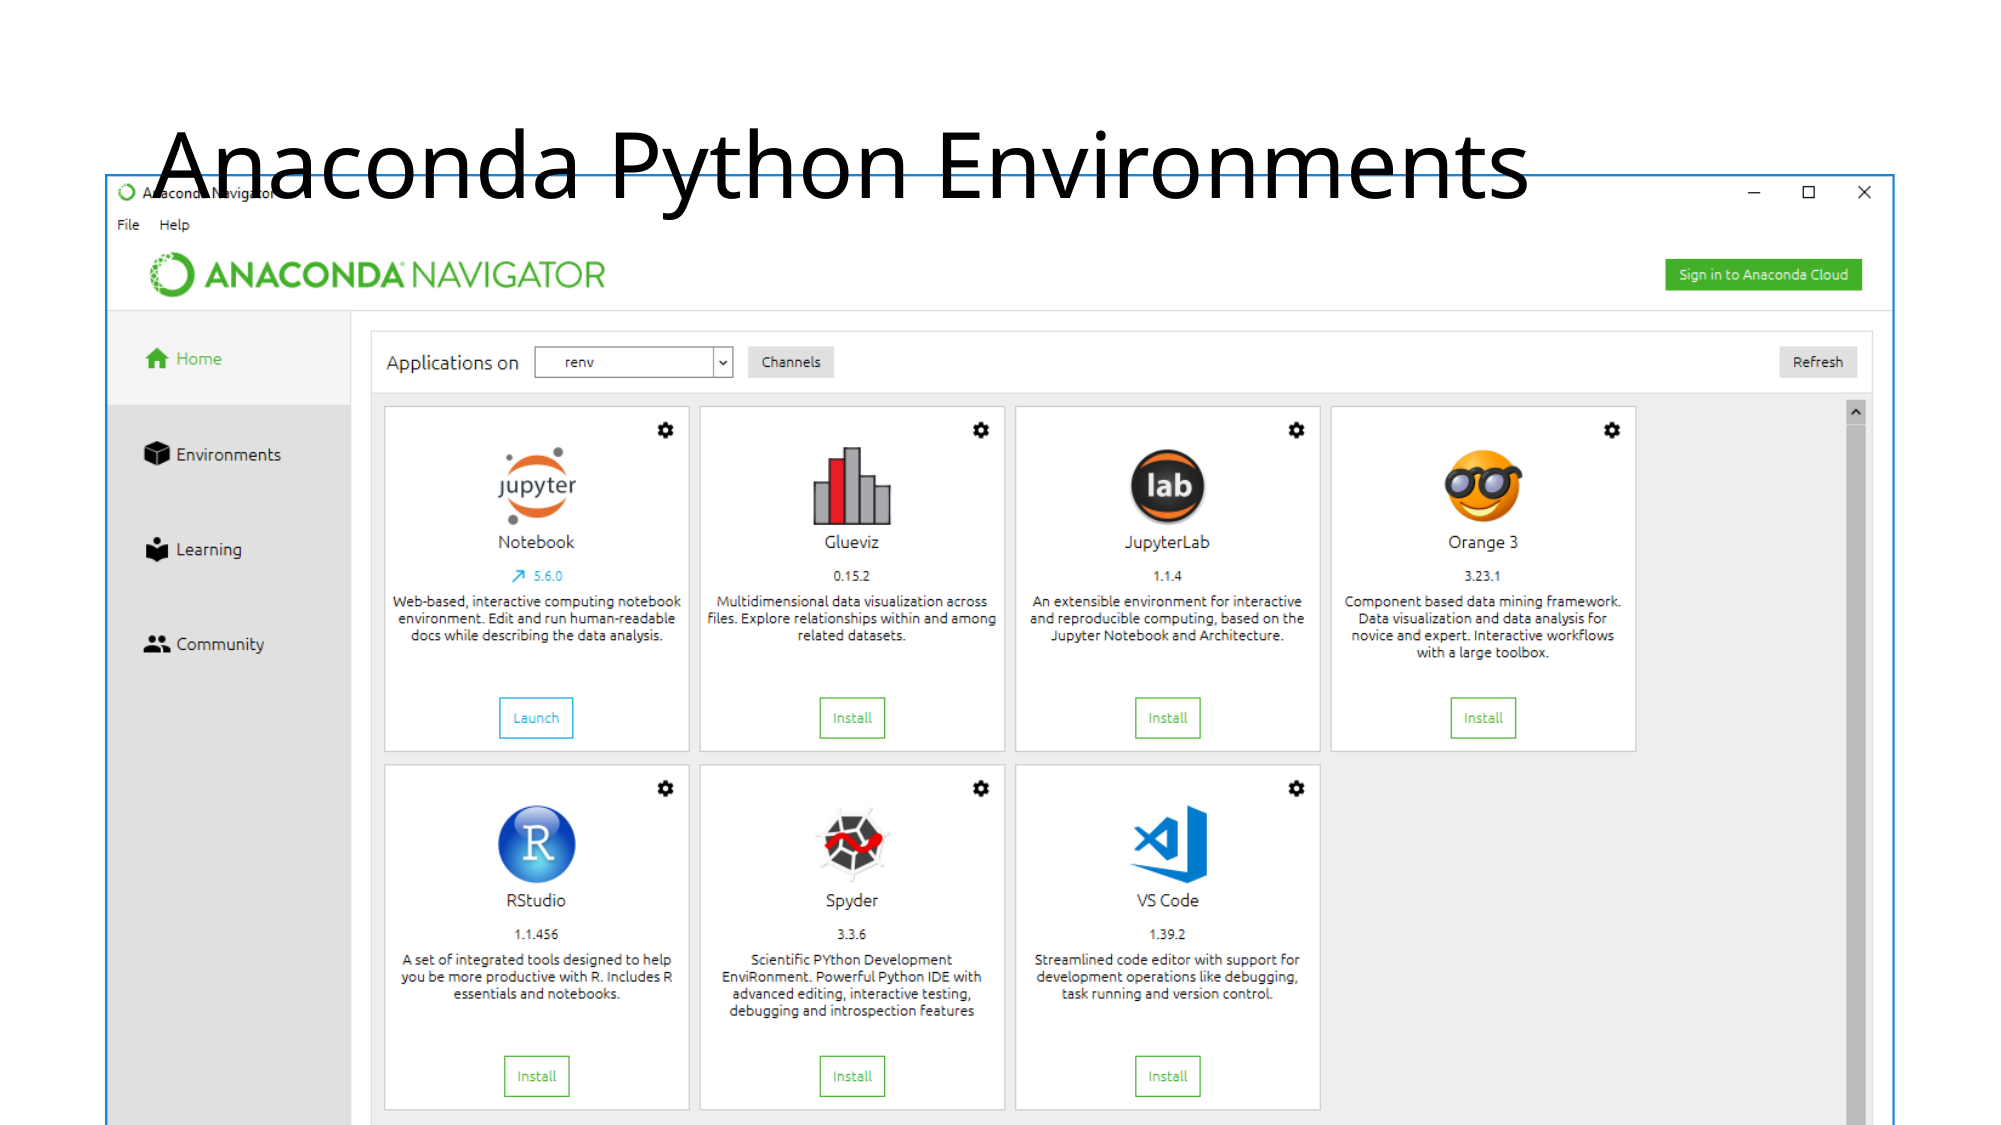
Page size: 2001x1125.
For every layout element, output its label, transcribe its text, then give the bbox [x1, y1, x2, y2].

title Anaconda Python Environments [137, 59, 1863, 174]
picture [105, 174, 1895, 1125]
